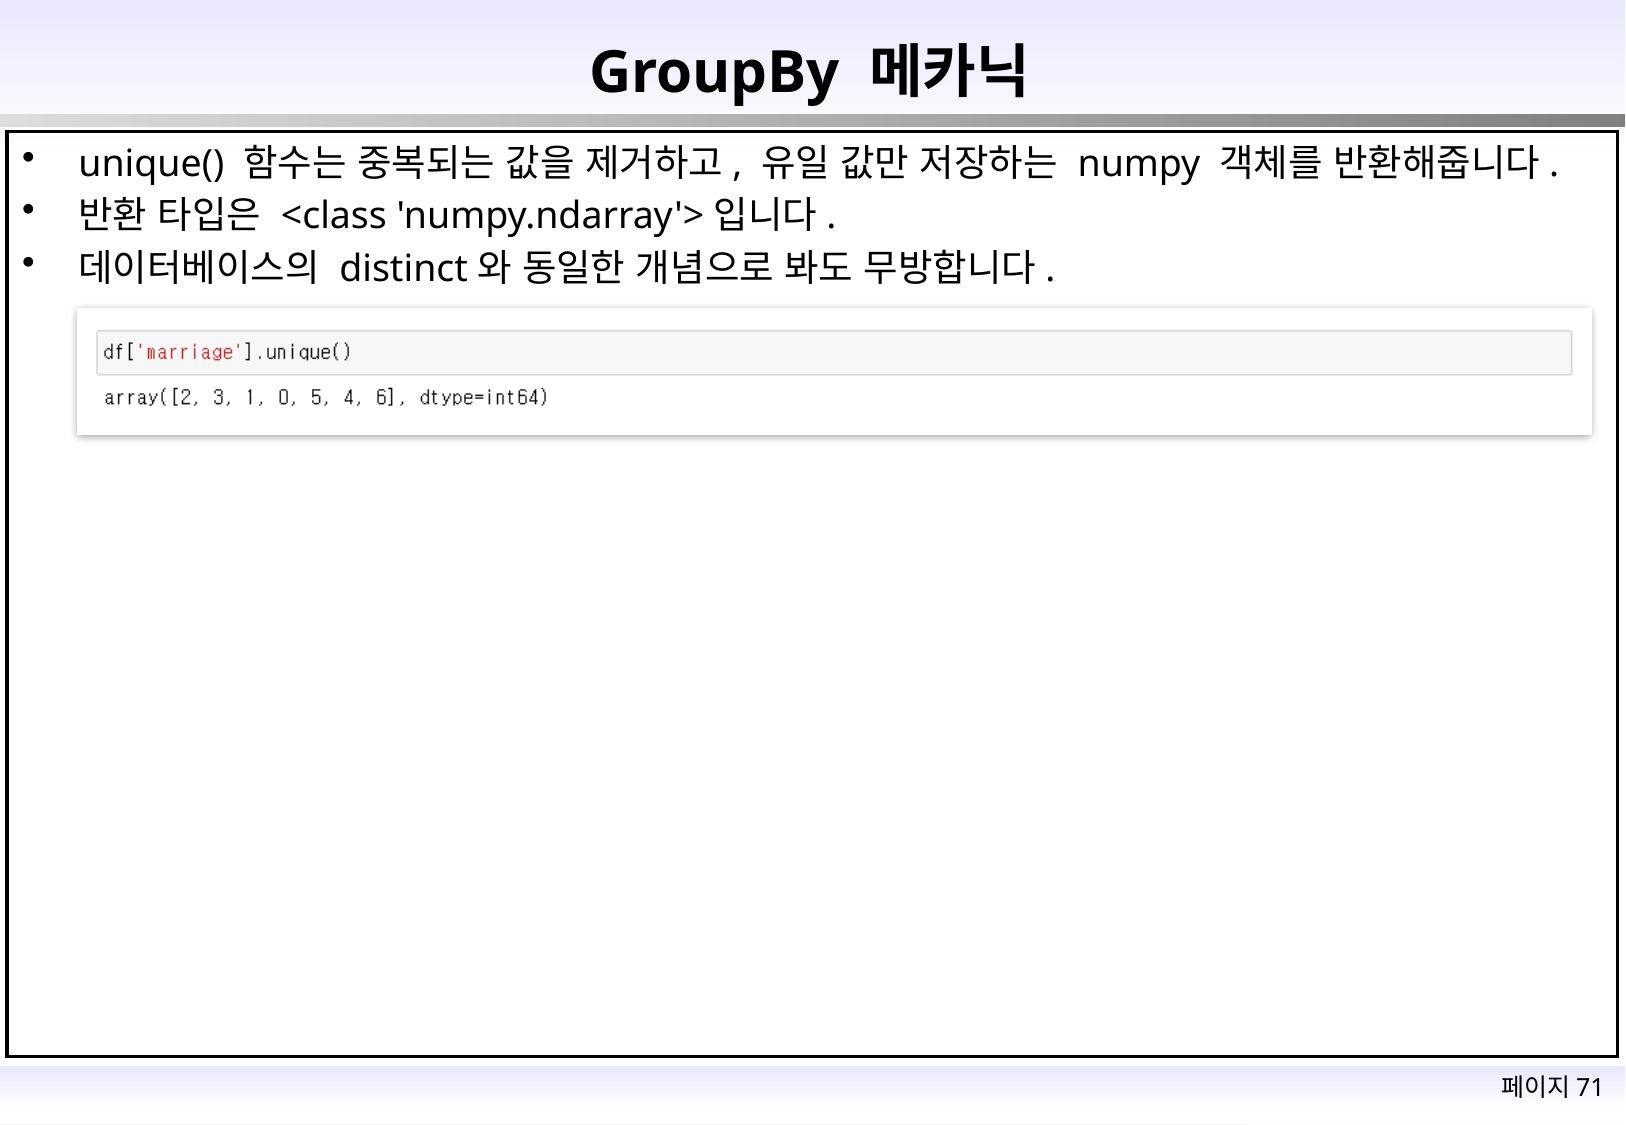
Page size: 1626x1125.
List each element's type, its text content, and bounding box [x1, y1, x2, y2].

title GroupBy 메카닉 [207, 24, 1412, 113]
picture [91, 322, 1578, 421]
list unique() 함수는 중복되는 값을 제거하고, 유일 값만 저장하는 numpy 객체를 반환해줍니다. 반환 타입은 <class 'numpy.ndarray'>입니다. 데이터베이스의 distinct와 동일한 개념으로 봐도 무방합니다. [6, 130, 1590, 785]
